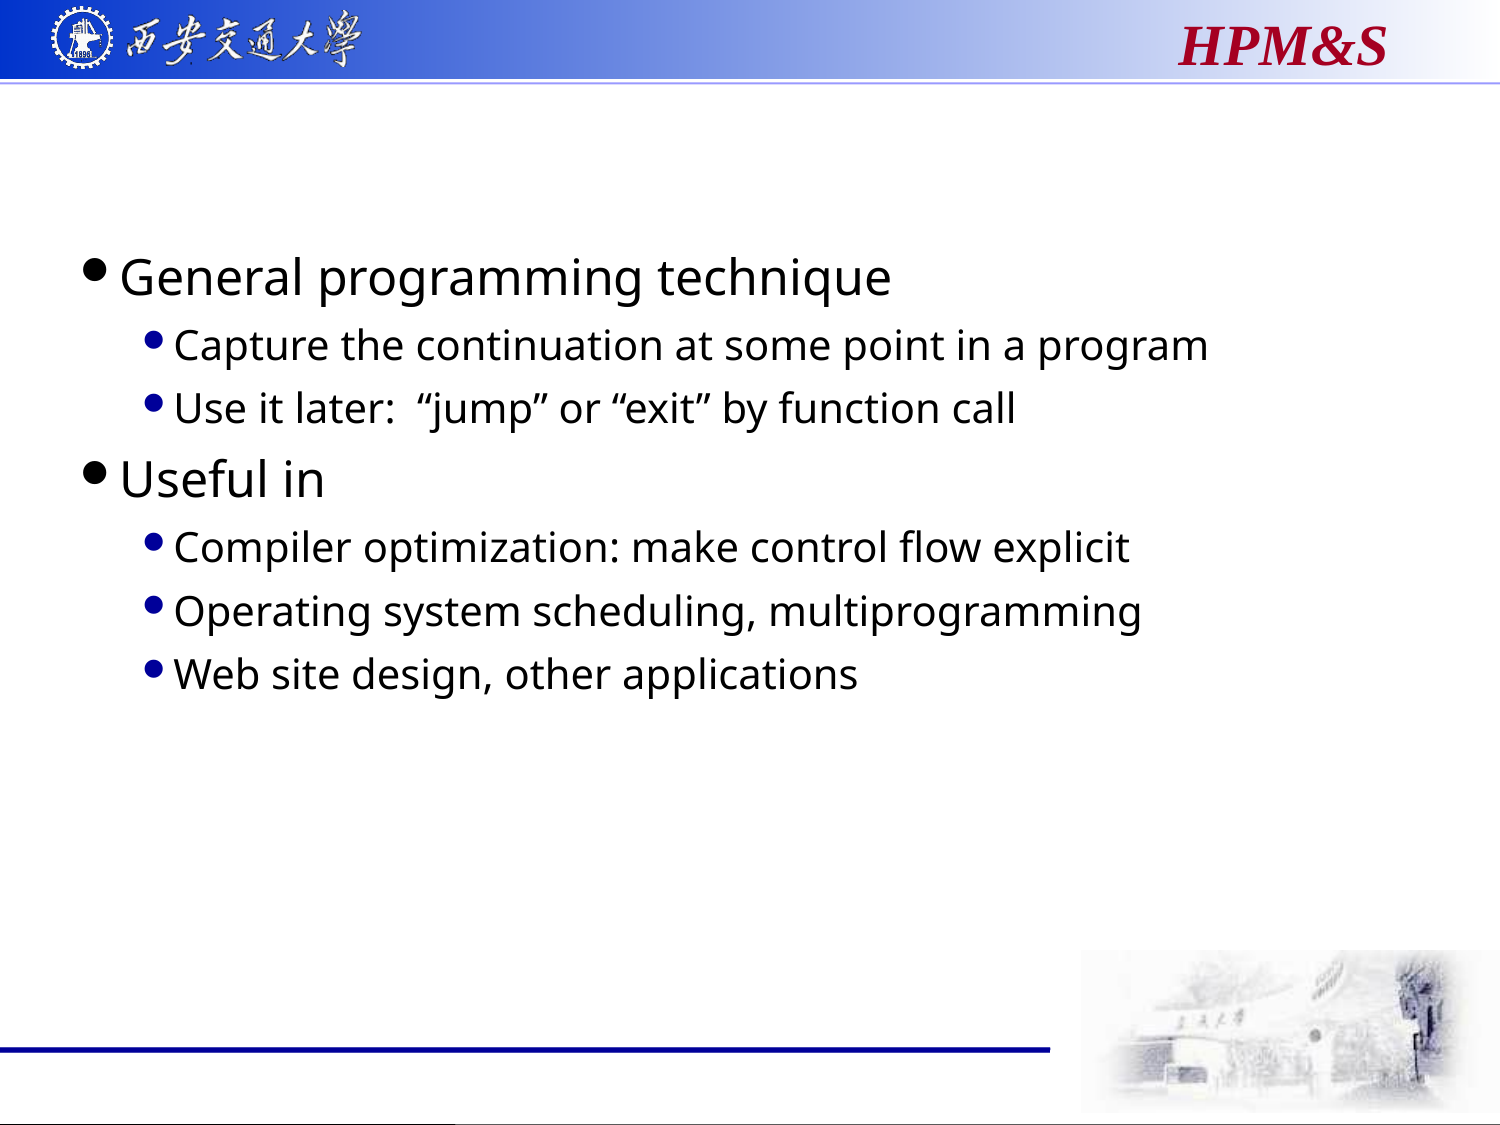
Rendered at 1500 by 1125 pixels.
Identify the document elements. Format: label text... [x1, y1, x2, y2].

picture [50, 5, 113, 69]
picture [1081, 950, 1500, 1113]
list General programming technique Capture the continuation at some point in a program Use it later: “jump” or “exit” by function call Useful in Compiler optimization: make control flow explicit Operating system scheduling, multiprogramming Web site design, other applications [64, 231, 1412, 1012]
picture [125, 10, 363, 67]
